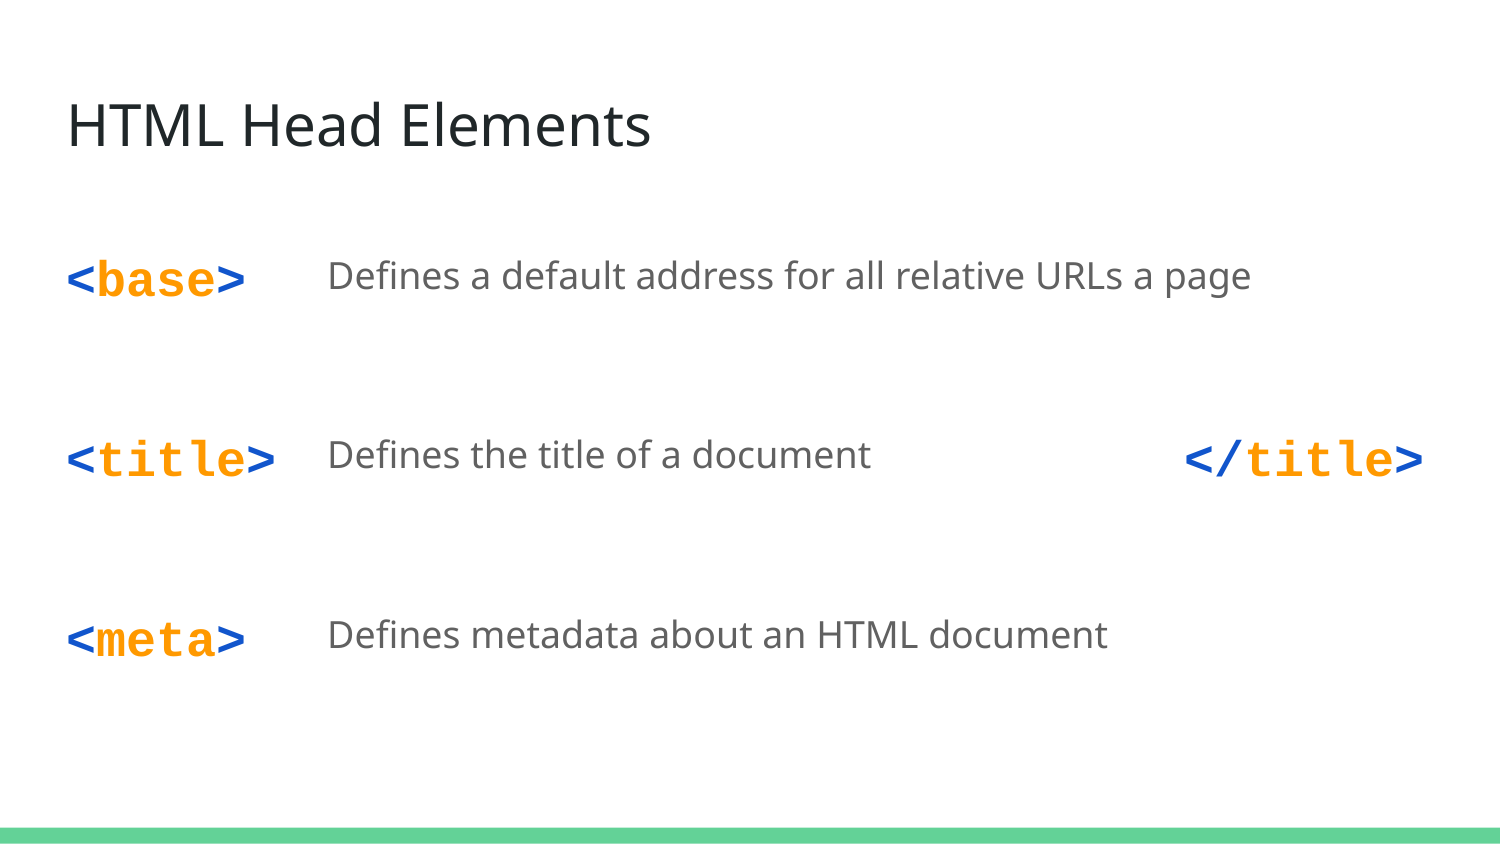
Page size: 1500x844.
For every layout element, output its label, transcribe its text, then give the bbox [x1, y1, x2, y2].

text_box <title> [51, 402, 308, 512]
text_box </title> [1169, 402, 1449, 512]
list Defines a default address for all relative URLs a page [312, 230, 1346, 325]
list Defines the title of a document [312, 409, 1169, 504]
list Defines metadata about an HTML document [312, 589, 1346, 684]
title HTML Head Elements [51, 72, 1449, 167]
list <base> [51, 222, 308, 332]
text_box <meta> [51, 582, 308, 692]
